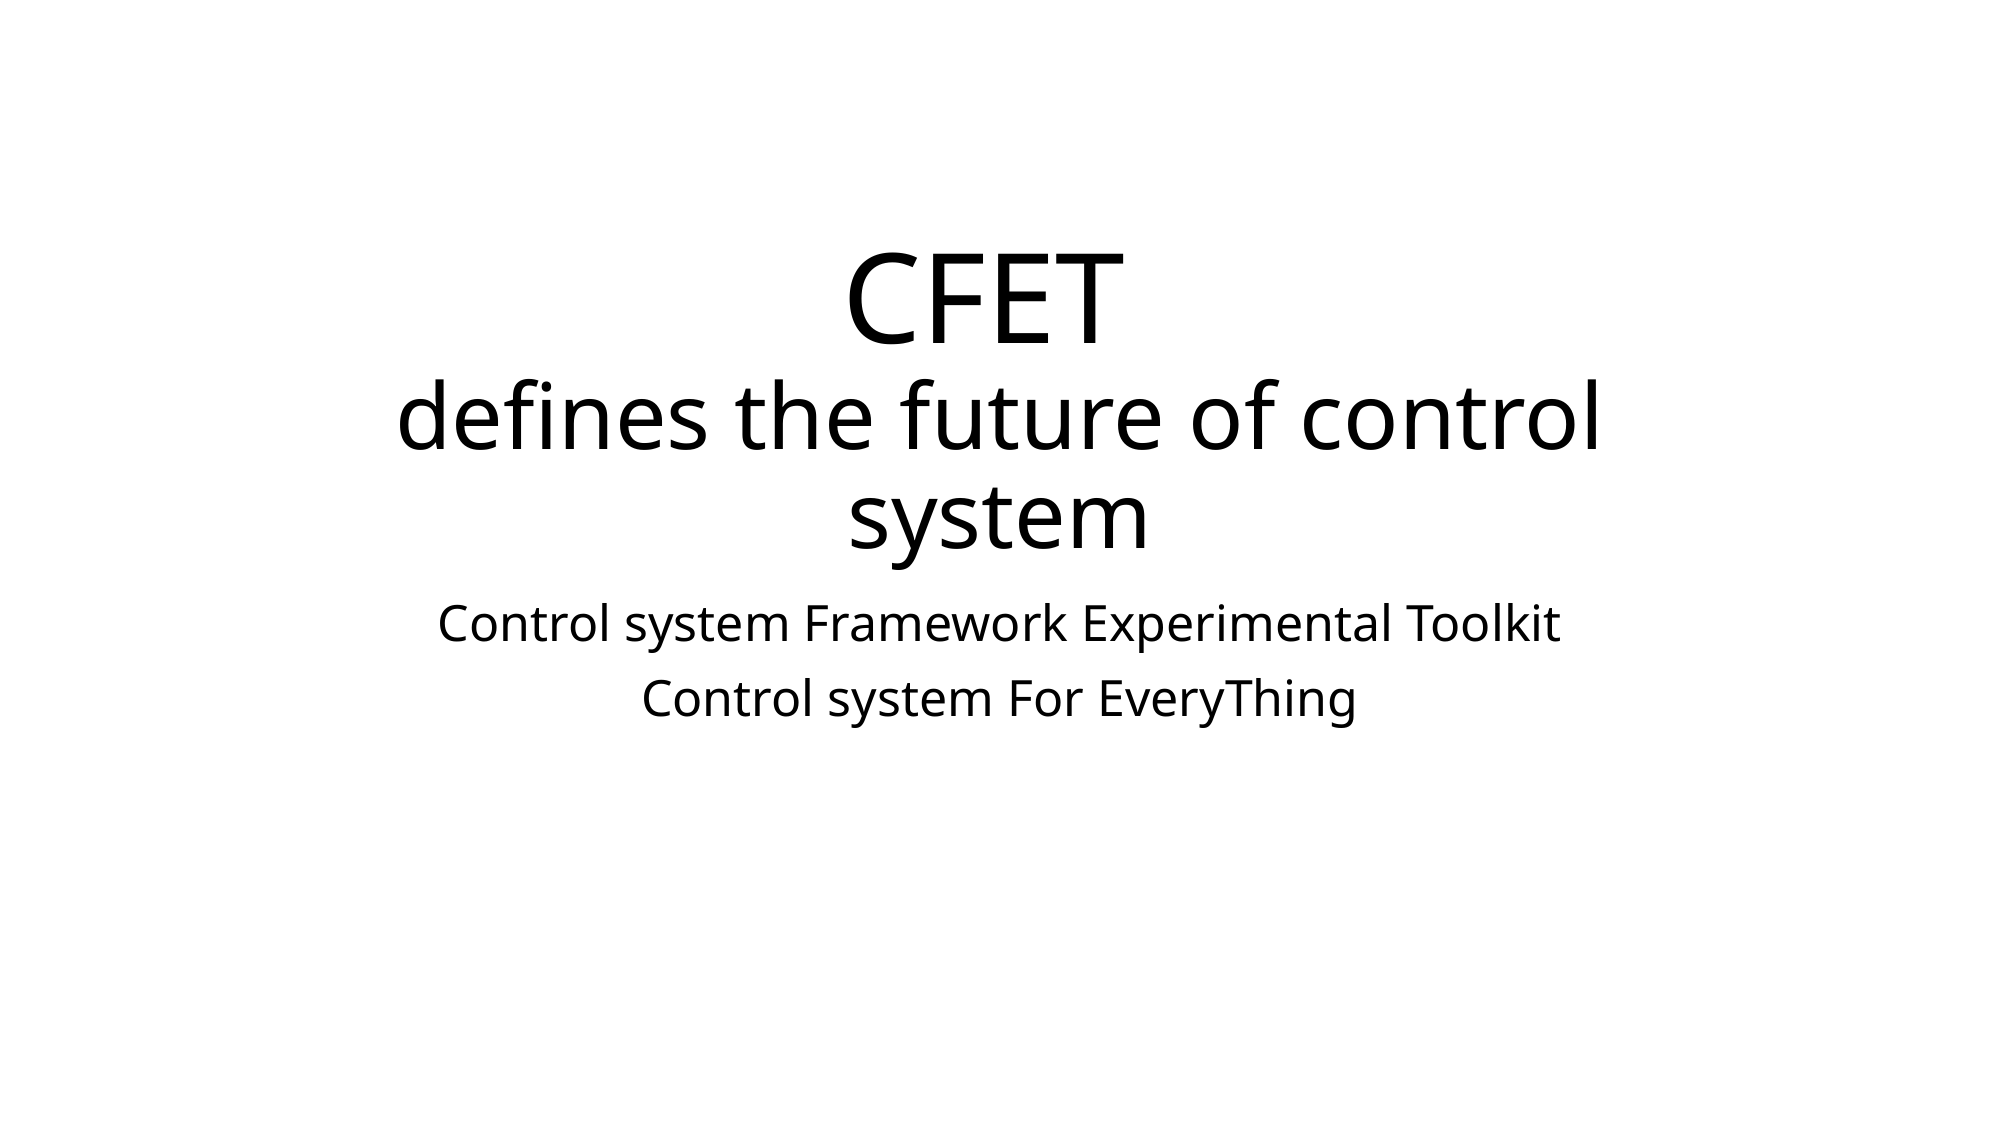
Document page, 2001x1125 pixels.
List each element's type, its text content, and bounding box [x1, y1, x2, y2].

title CFET defines the future of control system [249, 184, 1750, 576]
subtitle Control system Framework Experimental Toolkit Control system For EveryThing [249, 590, 1750, 863]
